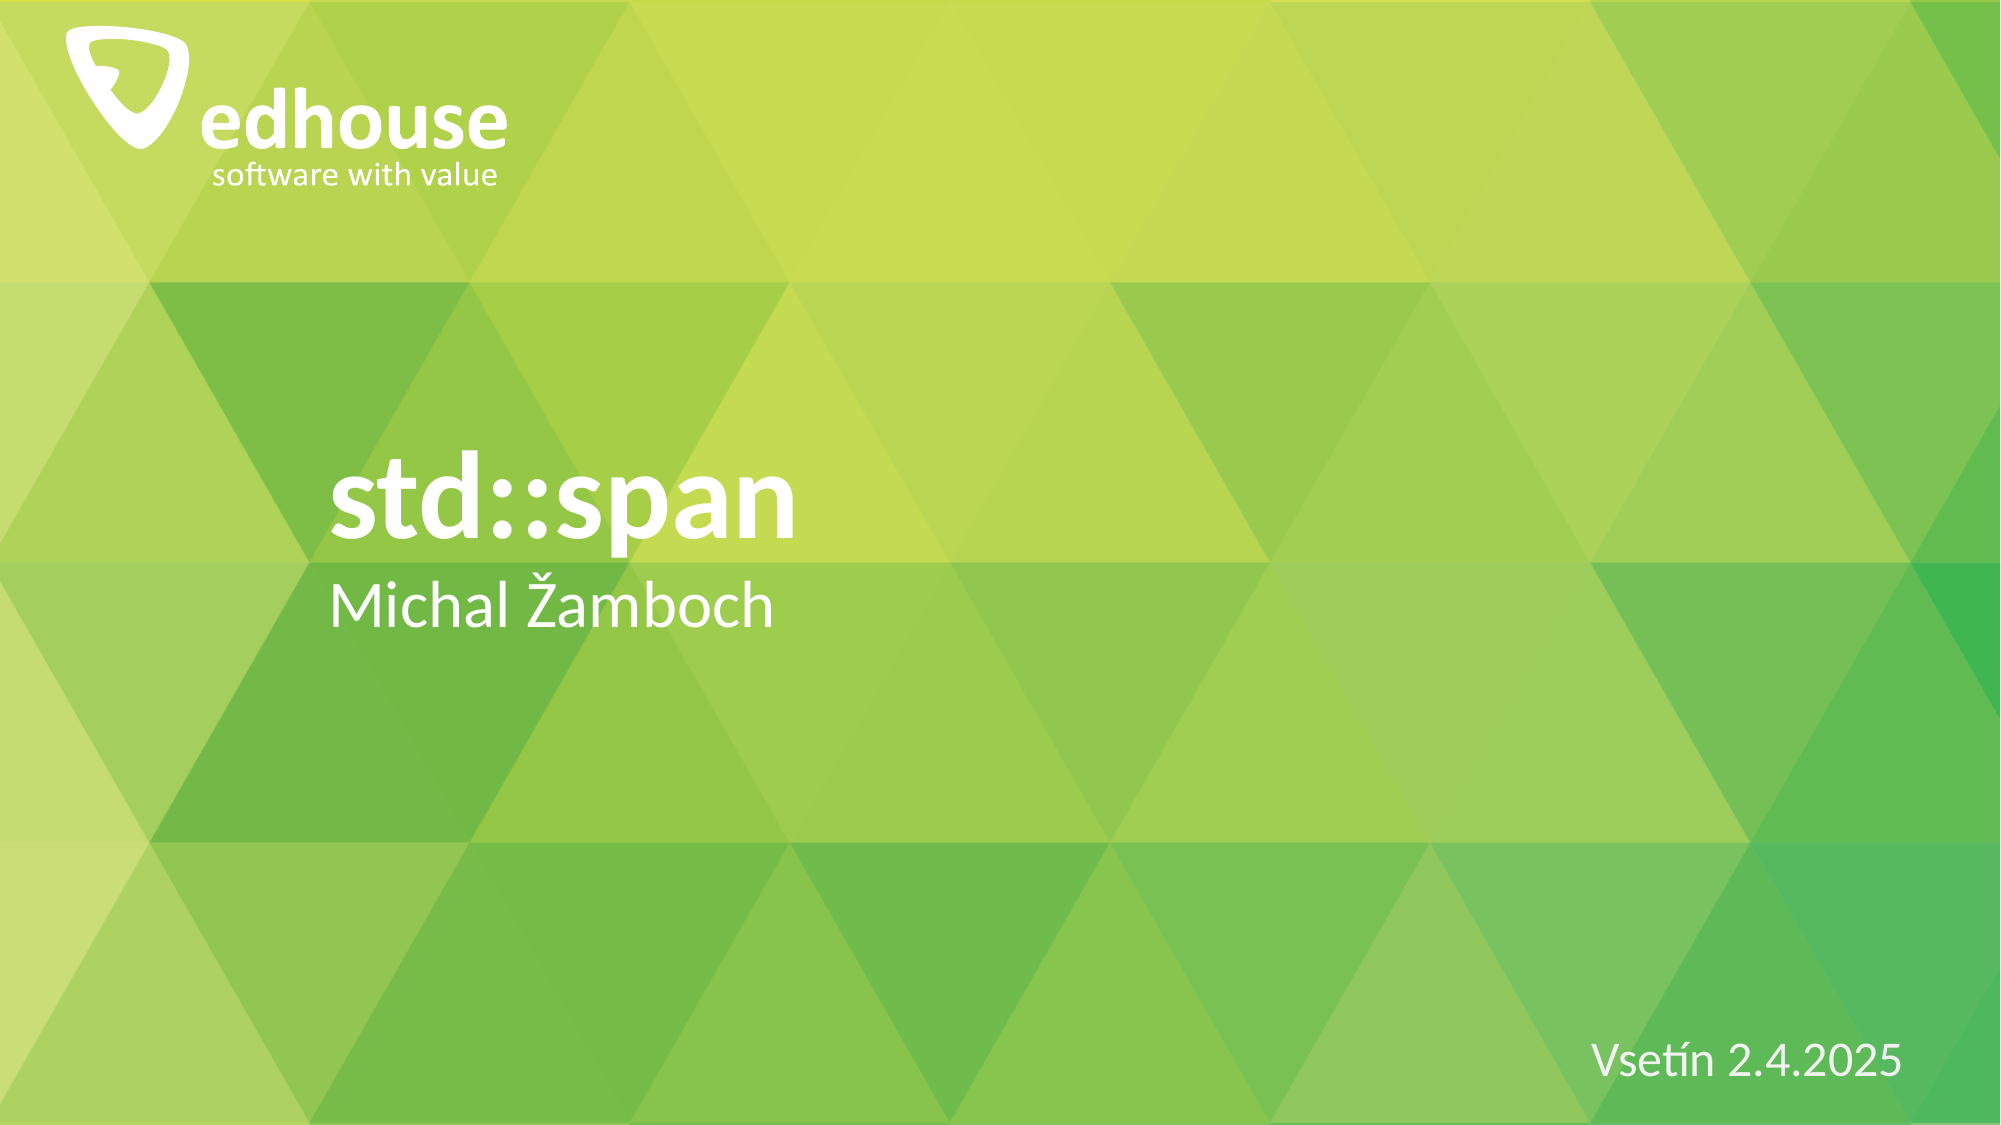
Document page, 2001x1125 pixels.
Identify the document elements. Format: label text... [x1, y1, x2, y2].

list Vsetín 2.4.2025 [1576, 1021, 1979, 1098]
title std::span [313, 416, 1814, 562]
picture [0, 0, 2001, 1125]
subtitle Michal Žamboch [313, 562, 1814, 767]
